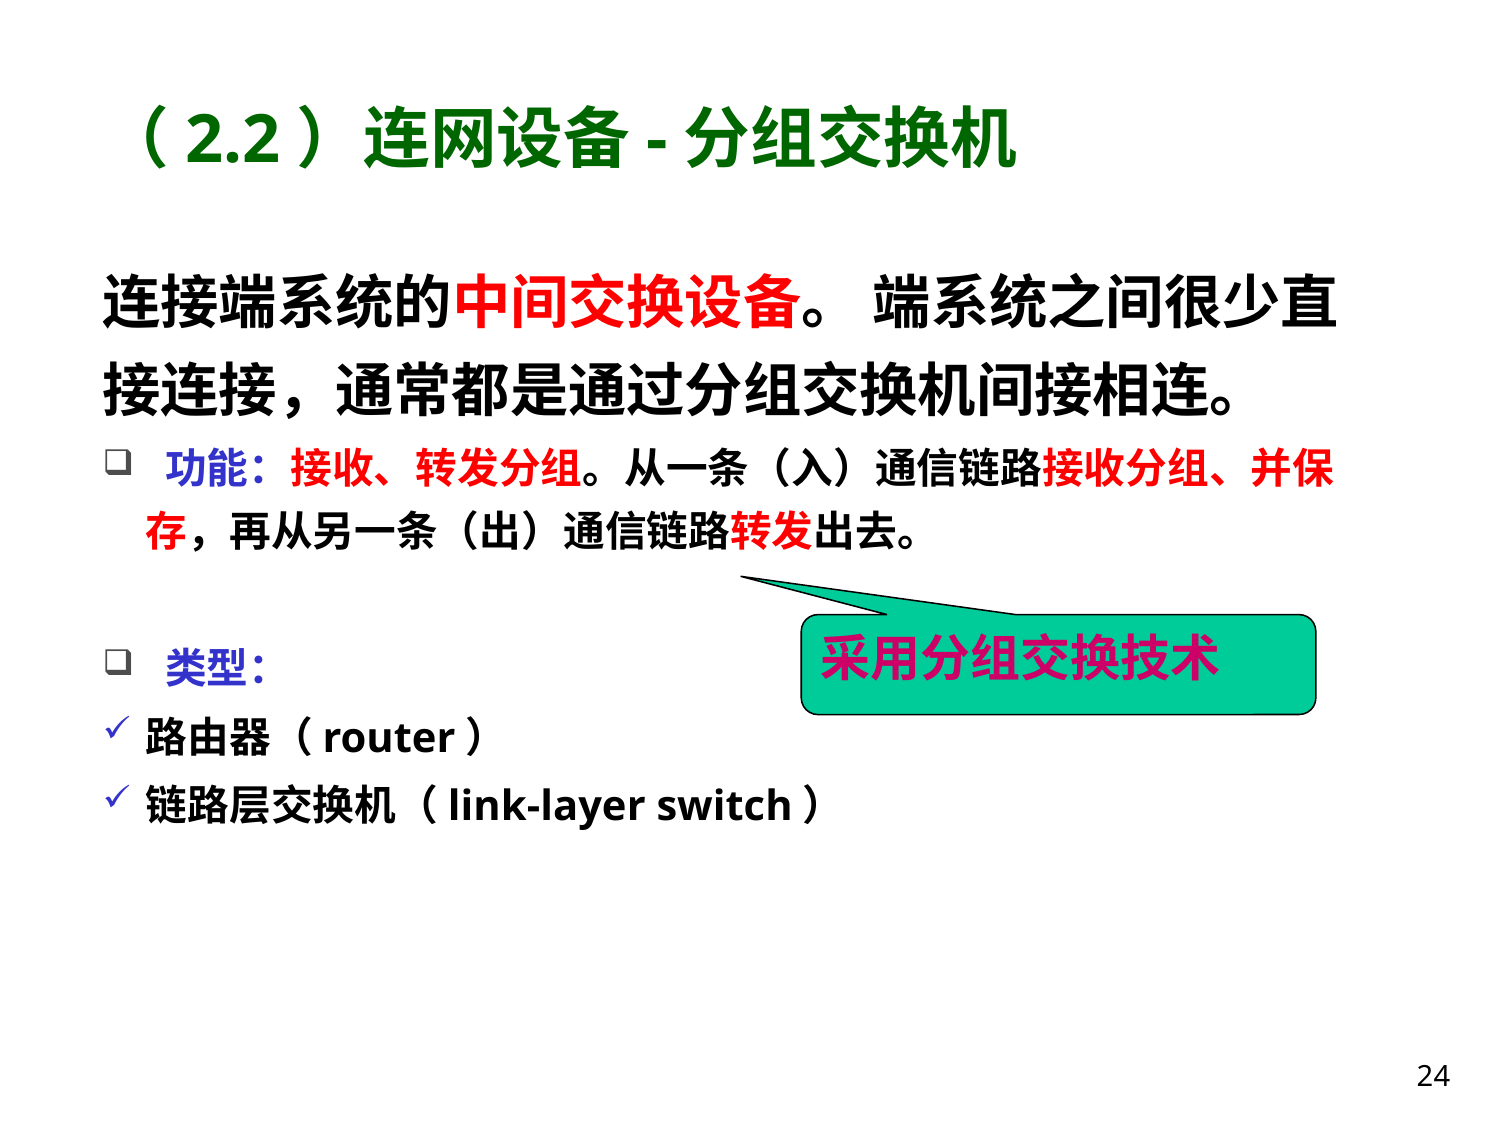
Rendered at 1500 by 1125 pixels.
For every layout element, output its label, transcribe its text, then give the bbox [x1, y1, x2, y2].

list 连接端系统的中间交换设备。 端系统之间很少直接连接，通常都是通过分组交换机间接相连。 功能：接收、转发分组。从一条（入）通信链路接收分组、并保存，再从另一条（出）通信链路转发出去。 类型： 路由器（router） 链路层交换机（link-layer switch） [87, 240, 1363, 989]
title （2.2）连网设备-分组交换机 [87, 67, 1466, 204]
slide_number 24 [1362, 1050, 1466, 1125]
text_box 采用分组交换技术 [740, 576, 1316, 715]
